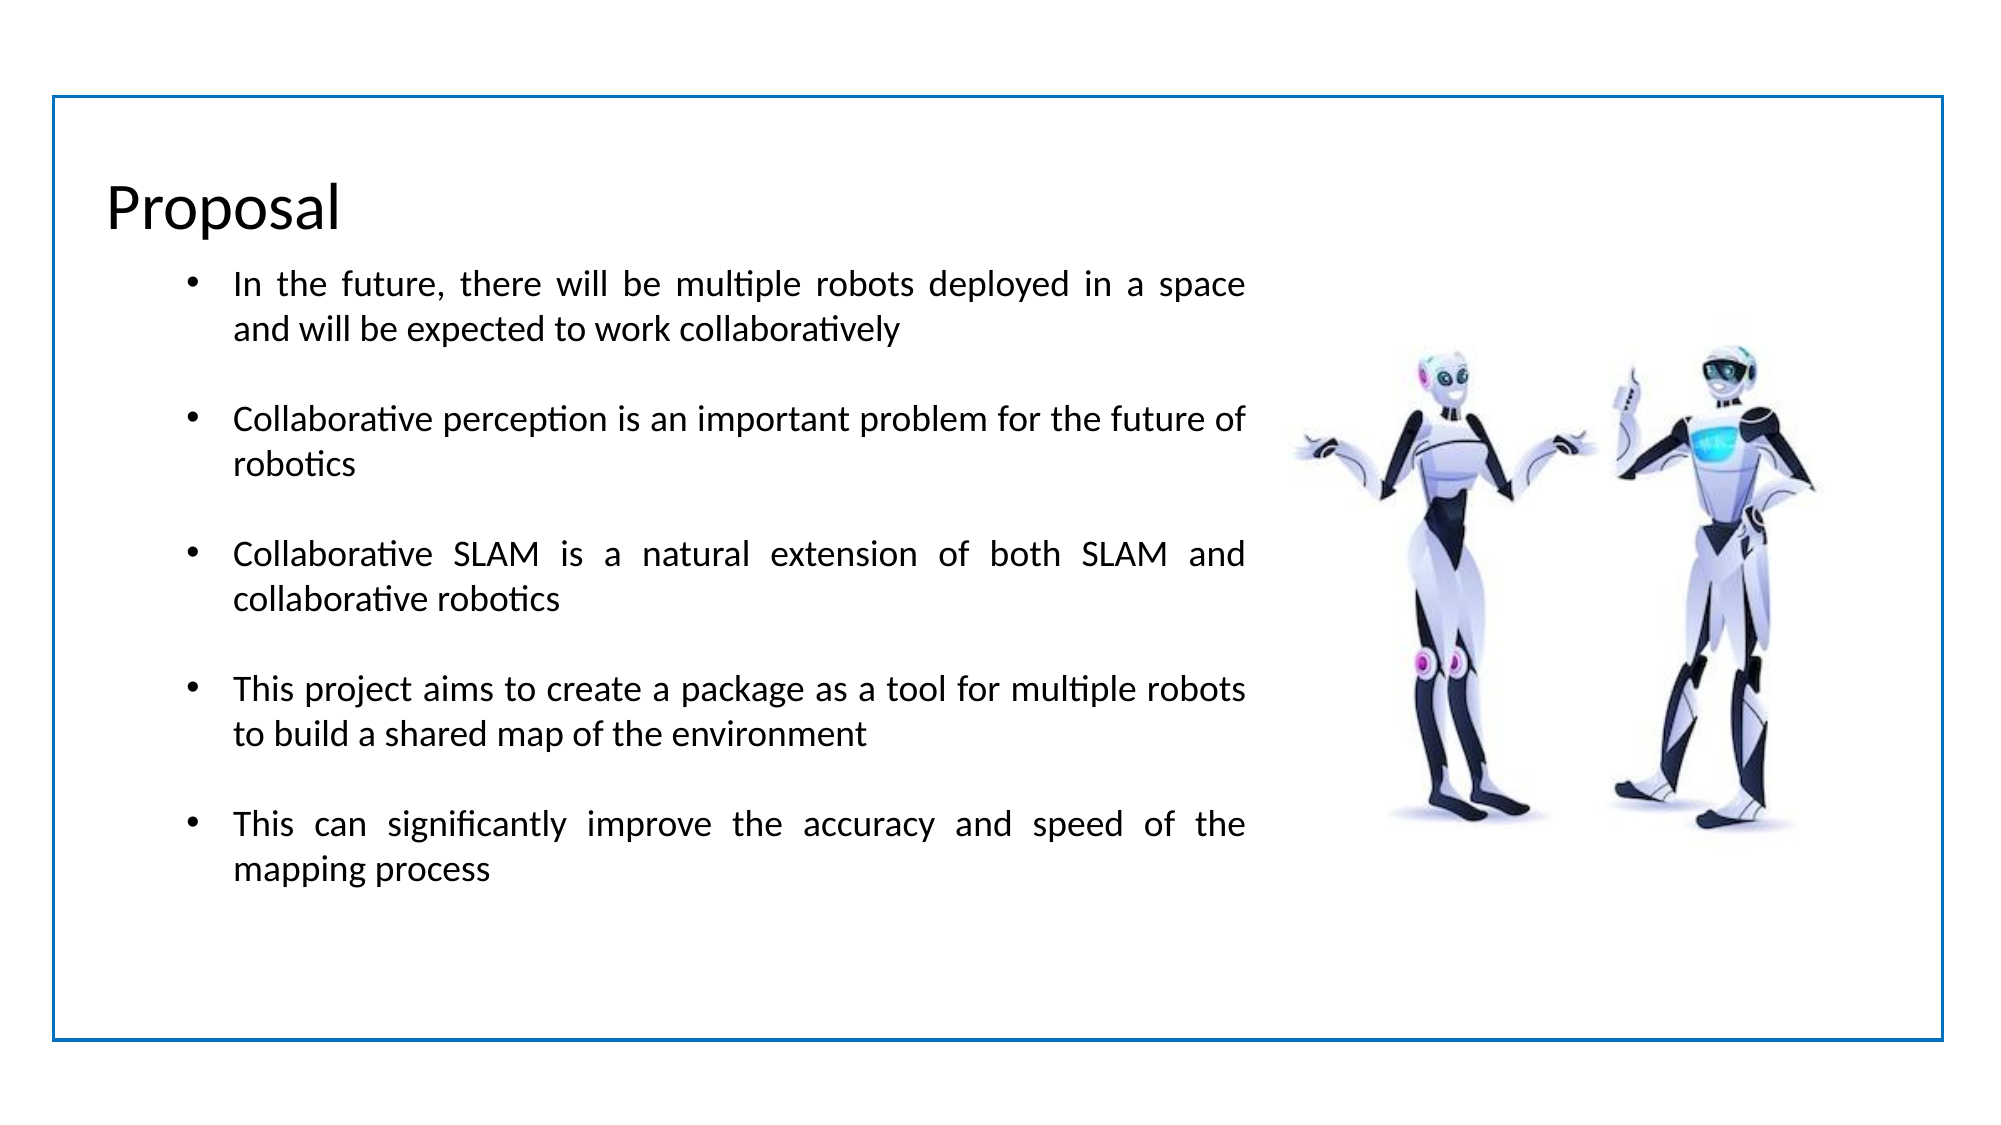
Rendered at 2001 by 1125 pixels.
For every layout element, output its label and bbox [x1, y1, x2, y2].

text_box [53, 96, 1943, 1041]
picture [1261, 266, 1865, 870]
